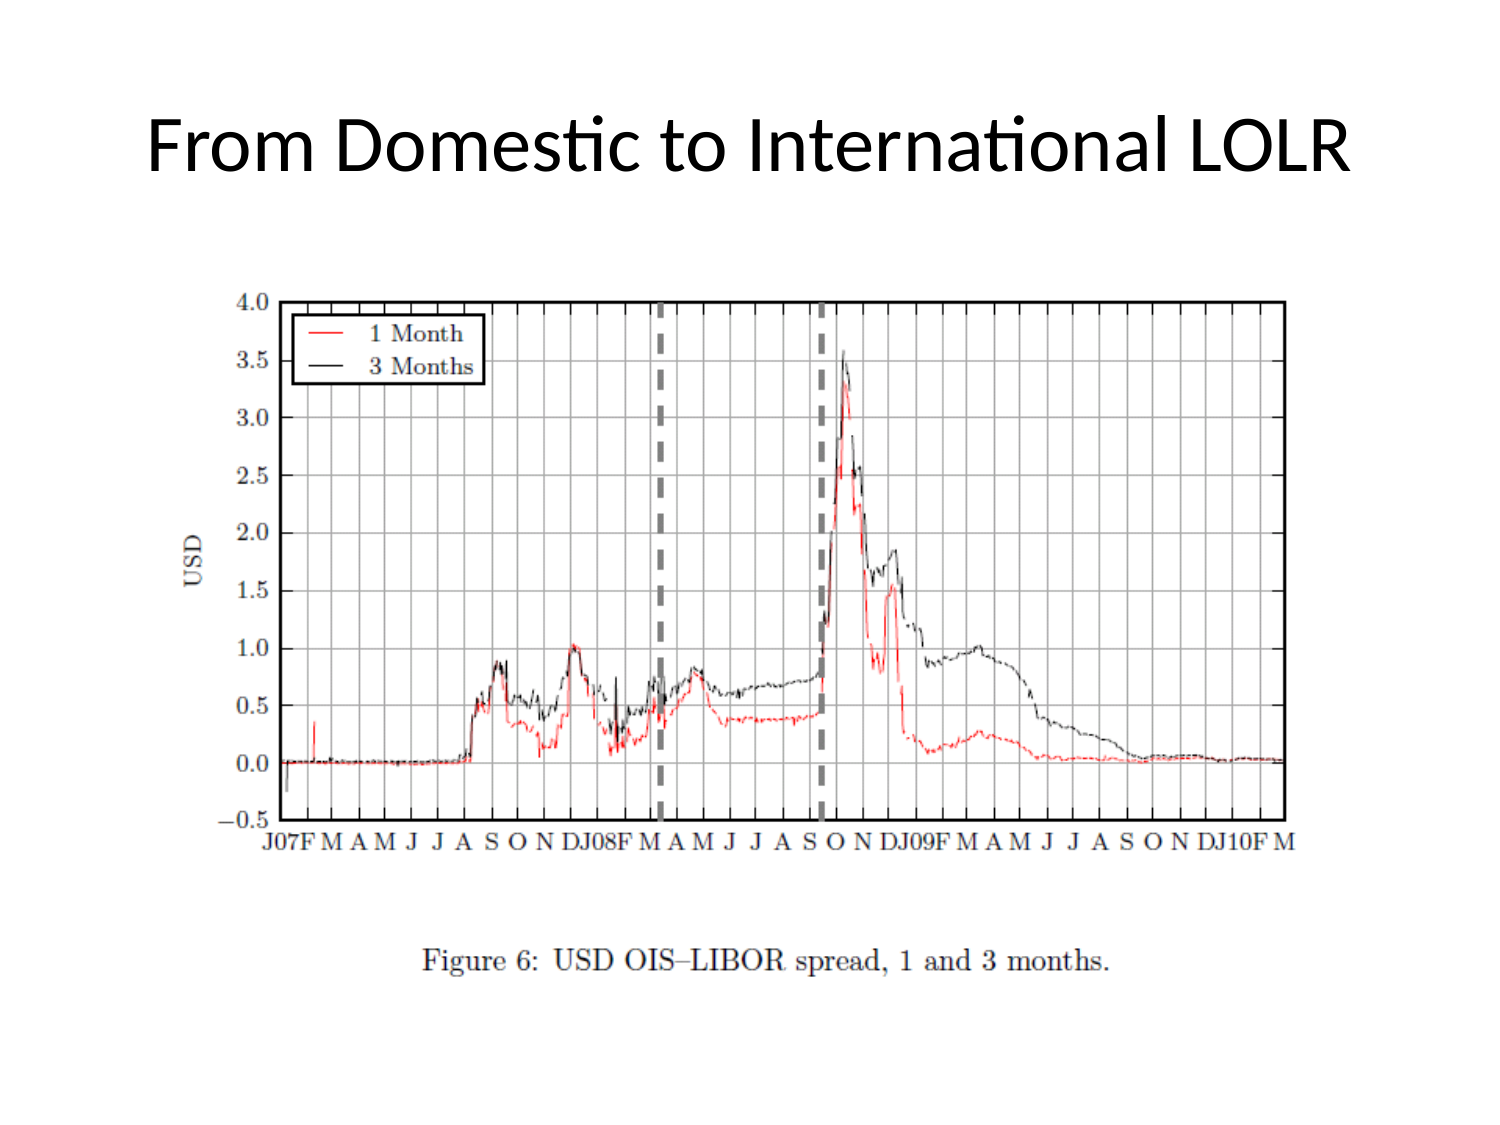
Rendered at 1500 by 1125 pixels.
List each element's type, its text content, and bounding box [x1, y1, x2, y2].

title From Domestic to International LOLR [75, 45, 1425, 233]
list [165, 276, 1335, 991]
